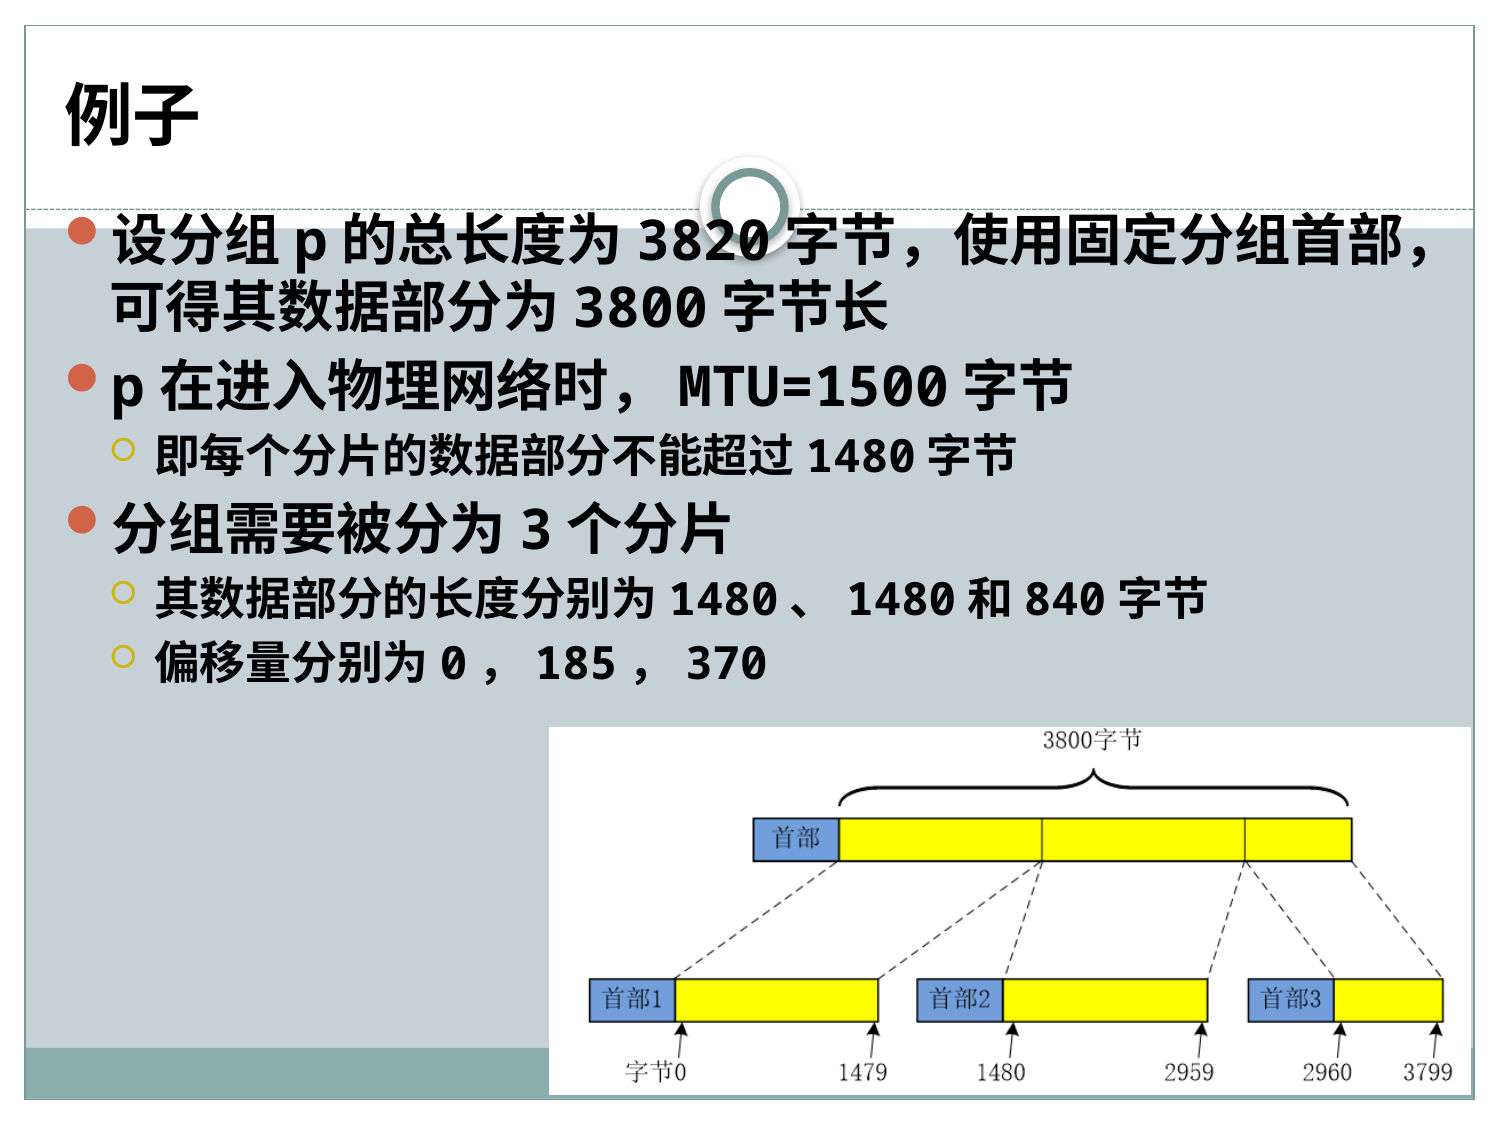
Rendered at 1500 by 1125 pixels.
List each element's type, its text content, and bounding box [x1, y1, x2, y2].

list 设分组p的总长度为3820字节，使用固定分组首部，可得其数据部分为3800字节长 p在进入物理网络时，MTU=1500字节 即每个分片的数据部分不能超过1480字节 分组需要被分为3个分片 其数据部分的长度分别为1480、1480和840字节 偏移量分别为0，185，370 [49, 196, 1445, 1001]
picture [548, 727, 1471, 1095]
title 例子 [49, 37, 1450, 162]
